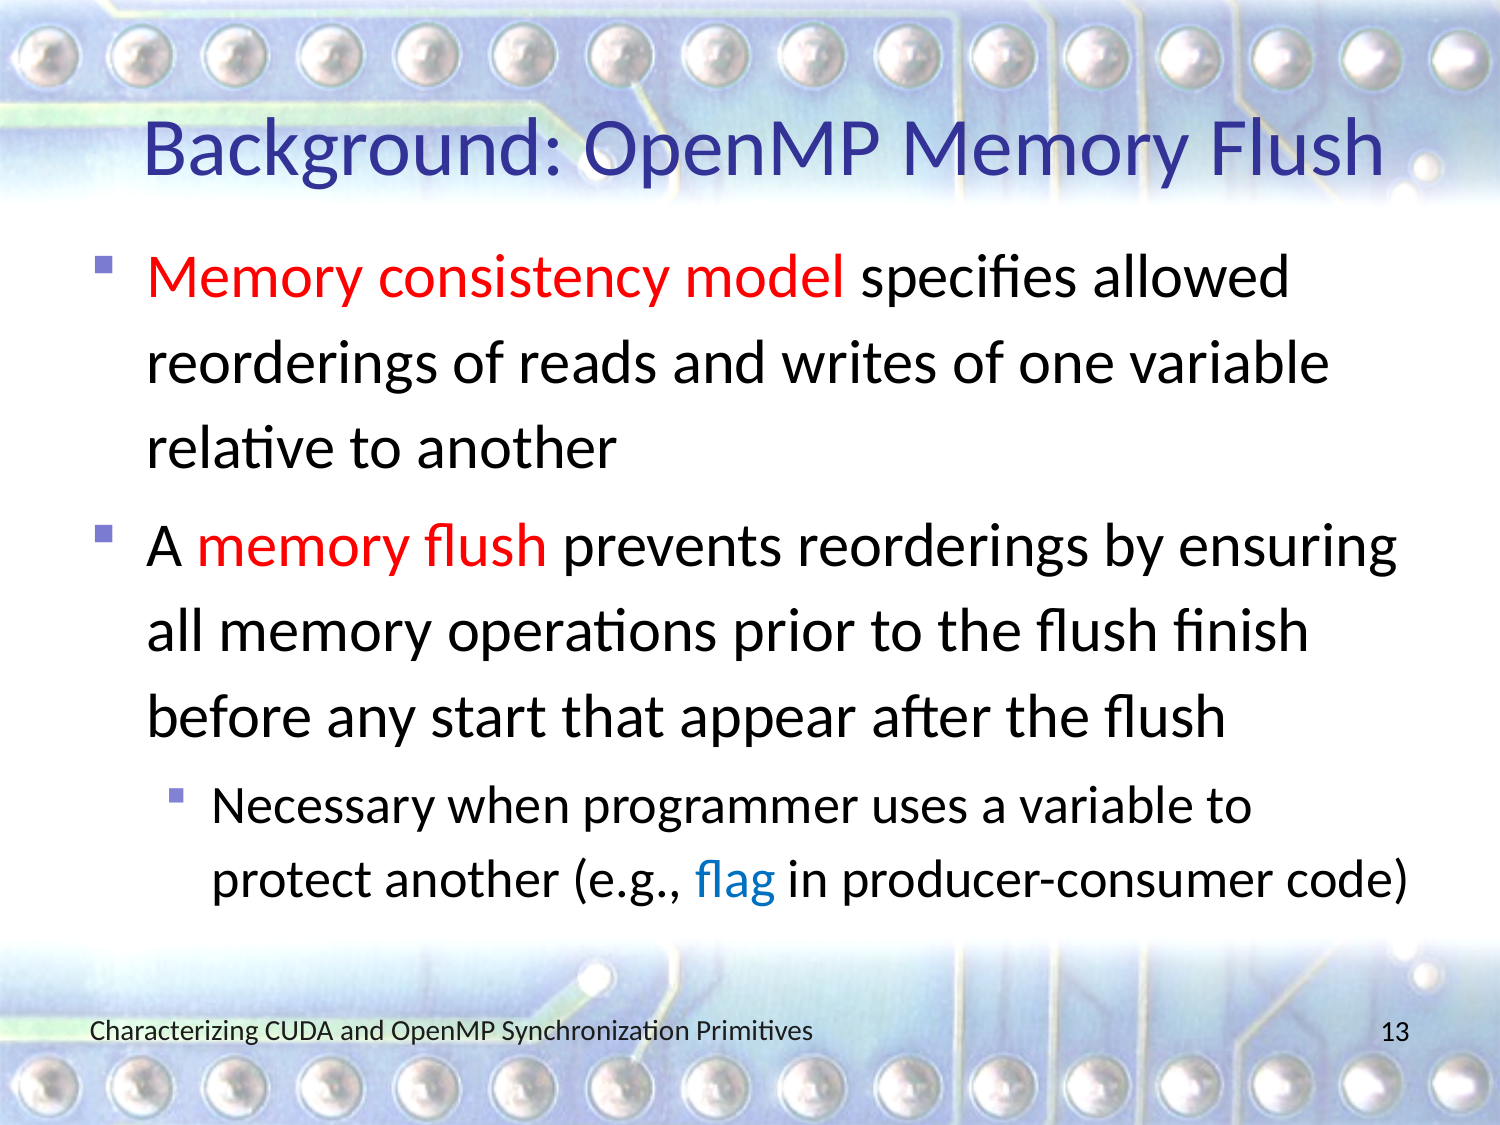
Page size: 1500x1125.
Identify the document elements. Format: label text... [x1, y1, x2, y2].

slide_number 12 [1112, 979, 1426, 1055]
list Memory consistency model specifies allowed reorderings of reads and writes of one variable relative to another A memory flush prevents reorderings by ensuring all memory operations prior to the flush finish before any start that appear after the flush Necessary when programmer uses a variable to protect another (e.g., flag in producer-consumer code) [74, 216, 1438, 953]
title Background: OpenMP Memory Flush [74, 89, 1426, 195]
slide_number Characterizing CUDA and OpenMP Synchronization Primitives [74, 978, 1113, 1055]
